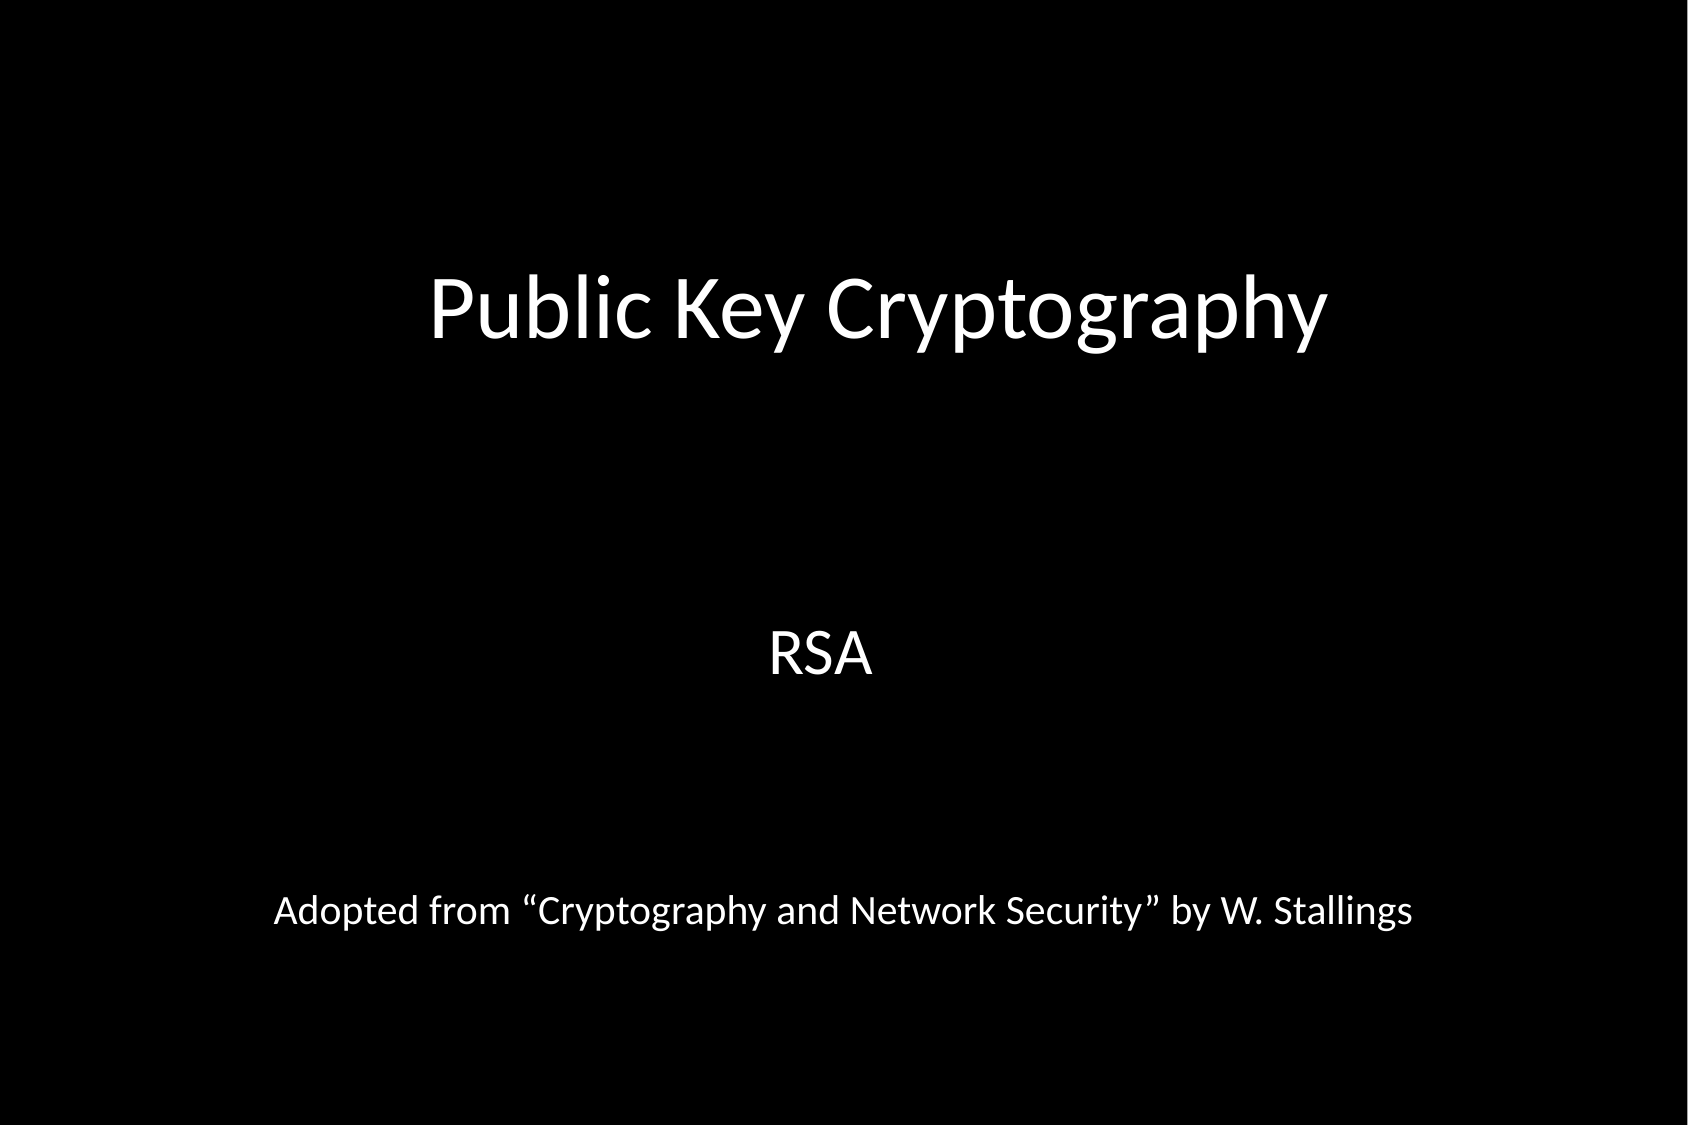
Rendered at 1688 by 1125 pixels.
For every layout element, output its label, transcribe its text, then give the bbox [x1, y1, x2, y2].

title Public Key Cryptography [154, 75, 1604, 529]
subtitle RSA Adopted from “Cryptography and Network Security” by W. Stallings [253, 600, 1435, 1039]
